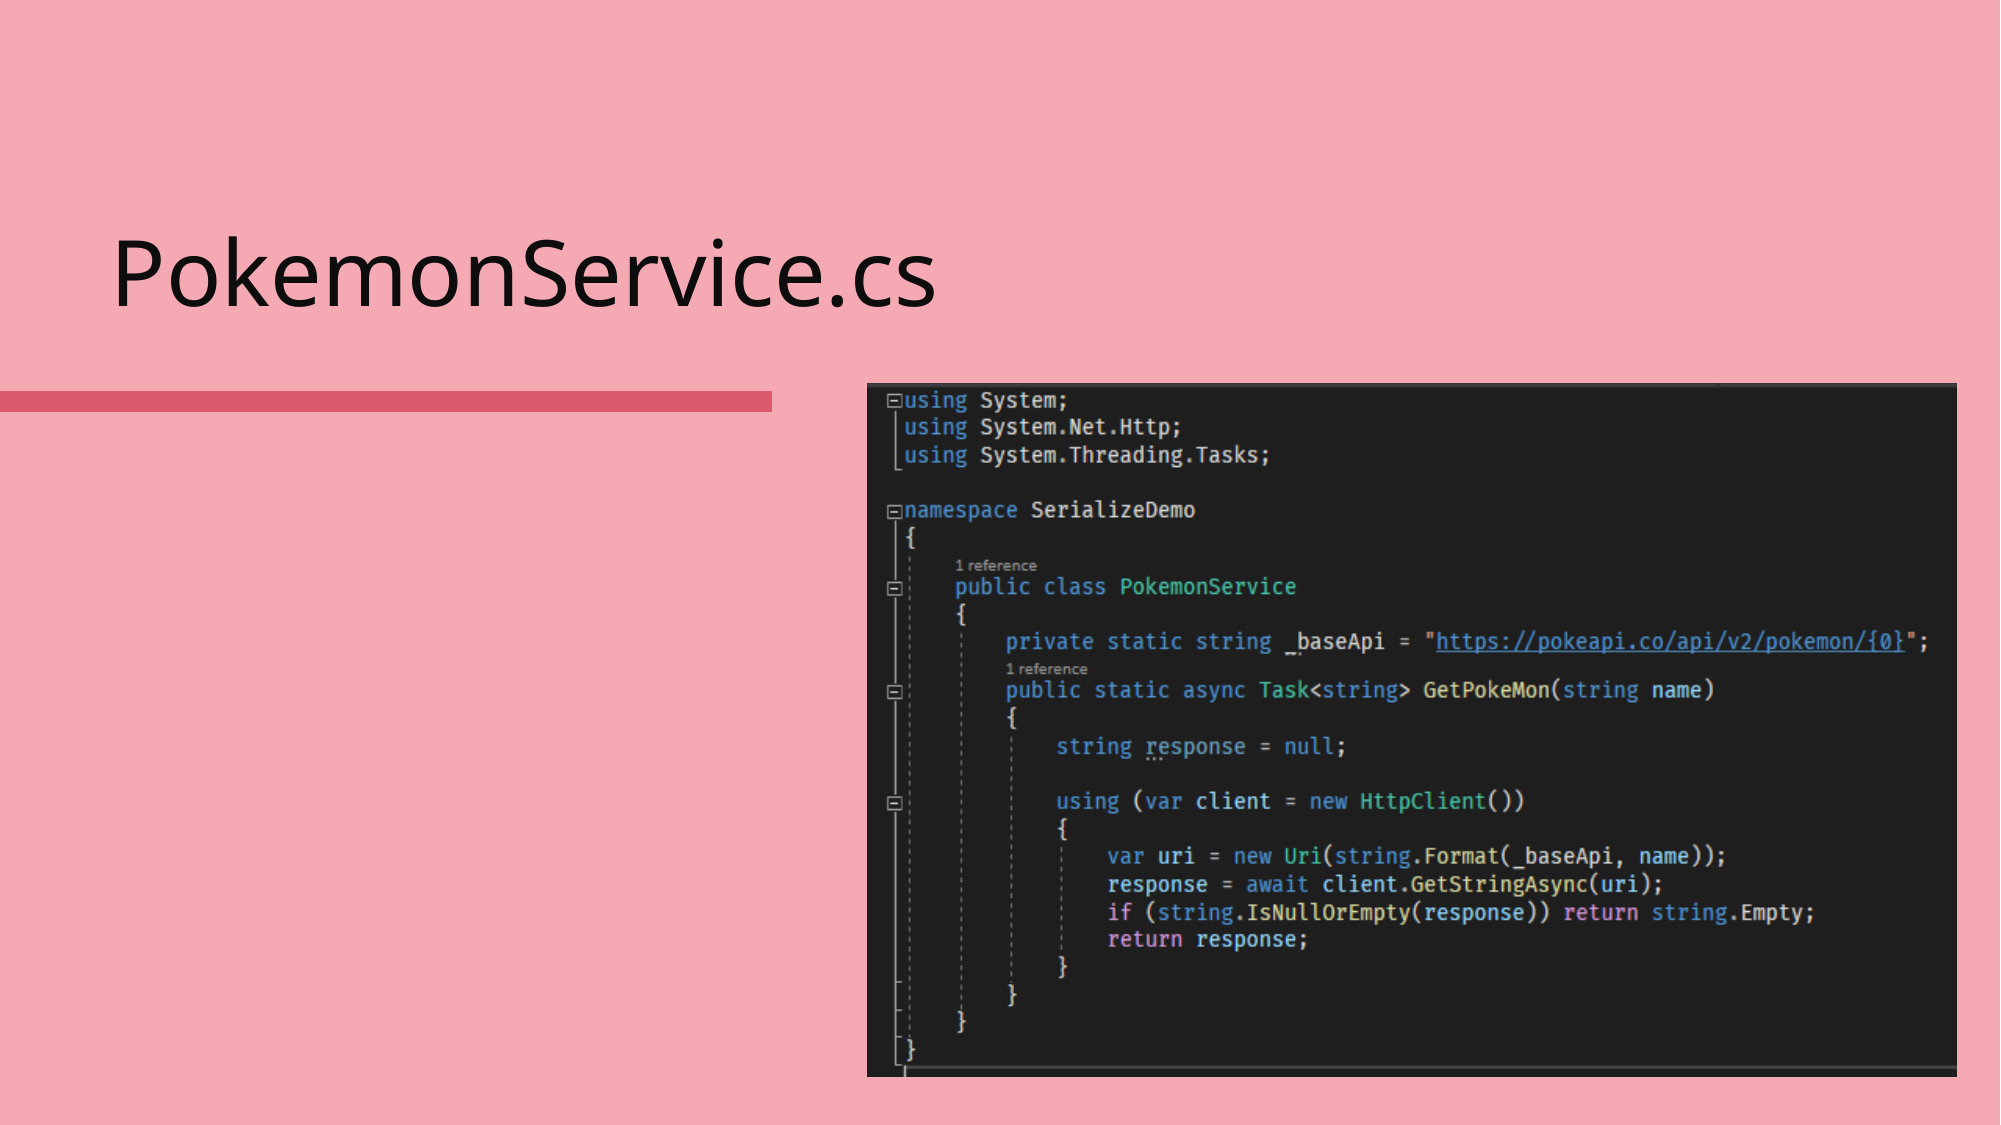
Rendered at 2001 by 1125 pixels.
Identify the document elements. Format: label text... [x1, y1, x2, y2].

picture [867, 383, 1957, 1077]
title PokemonService.cs [95, 89, 1136, 464]
